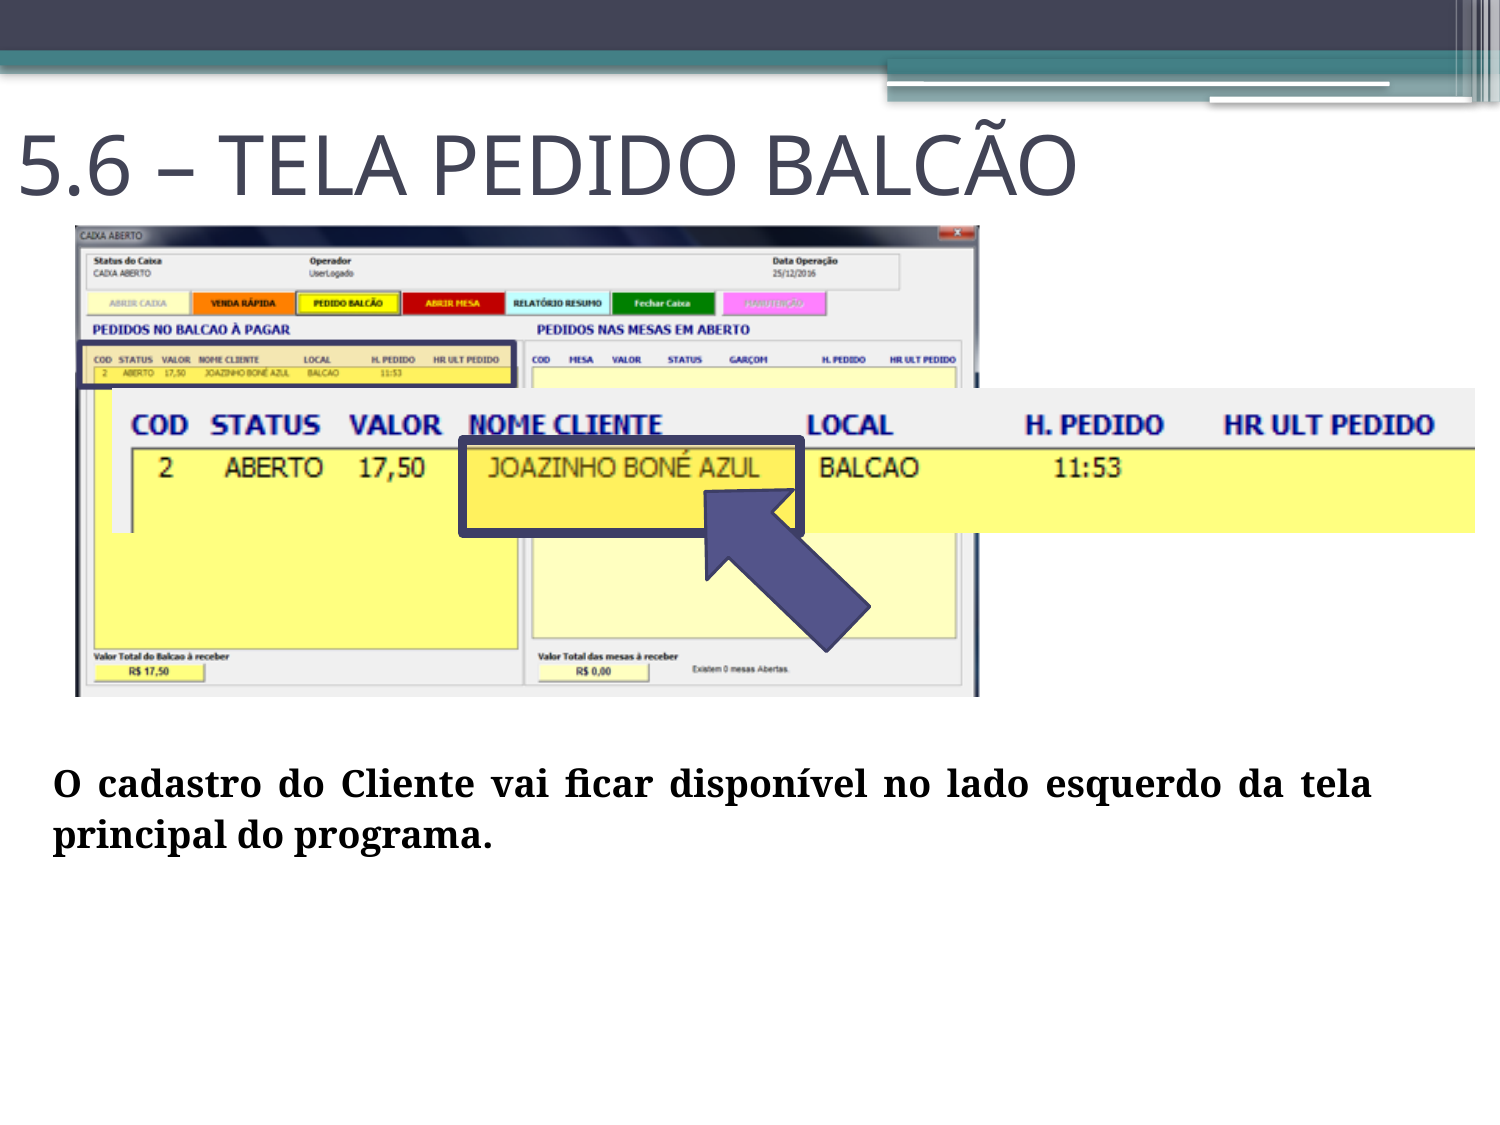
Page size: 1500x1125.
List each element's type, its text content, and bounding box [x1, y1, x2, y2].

picture [74, 224, 1476, 697]
title 5.6 – TELA PEDIDO BALCÃO [1, 75, 1352, 250]
table_header O cadastro do Cliente vai ficar disponível no lado esquerdo da tela principal do programa. [38, 751, 1388, 915]
